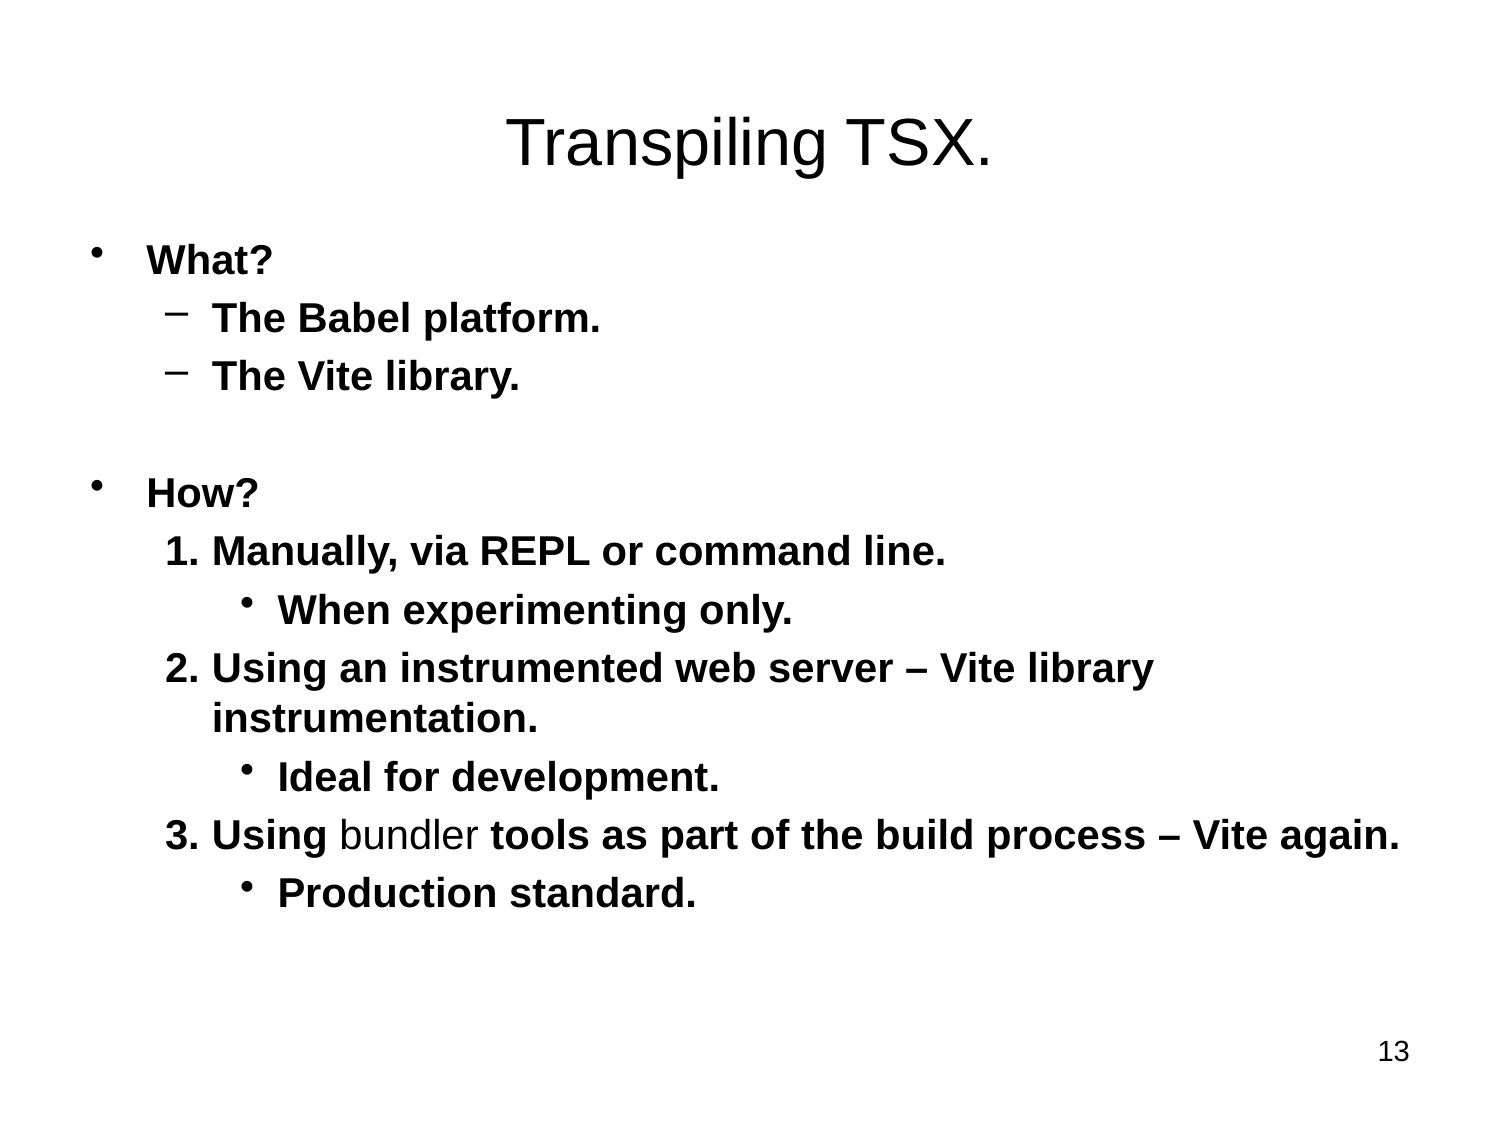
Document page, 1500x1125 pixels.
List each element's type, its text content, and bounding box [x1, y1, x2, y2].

title Transpiling TSX. [75, 45, 1425, 224]
slide_number 13 [1074, 1024, 1426, 1103]
list What? The Babel platform. The Vite library. How? Manually, via REPL or command line. When experimenting only. Using an instrumented web server – Vite library instrumentation. Ideal for development. Using bundler tools as part of the build process – Vite again. Production standard. [75, 224, 1425, 1000]
